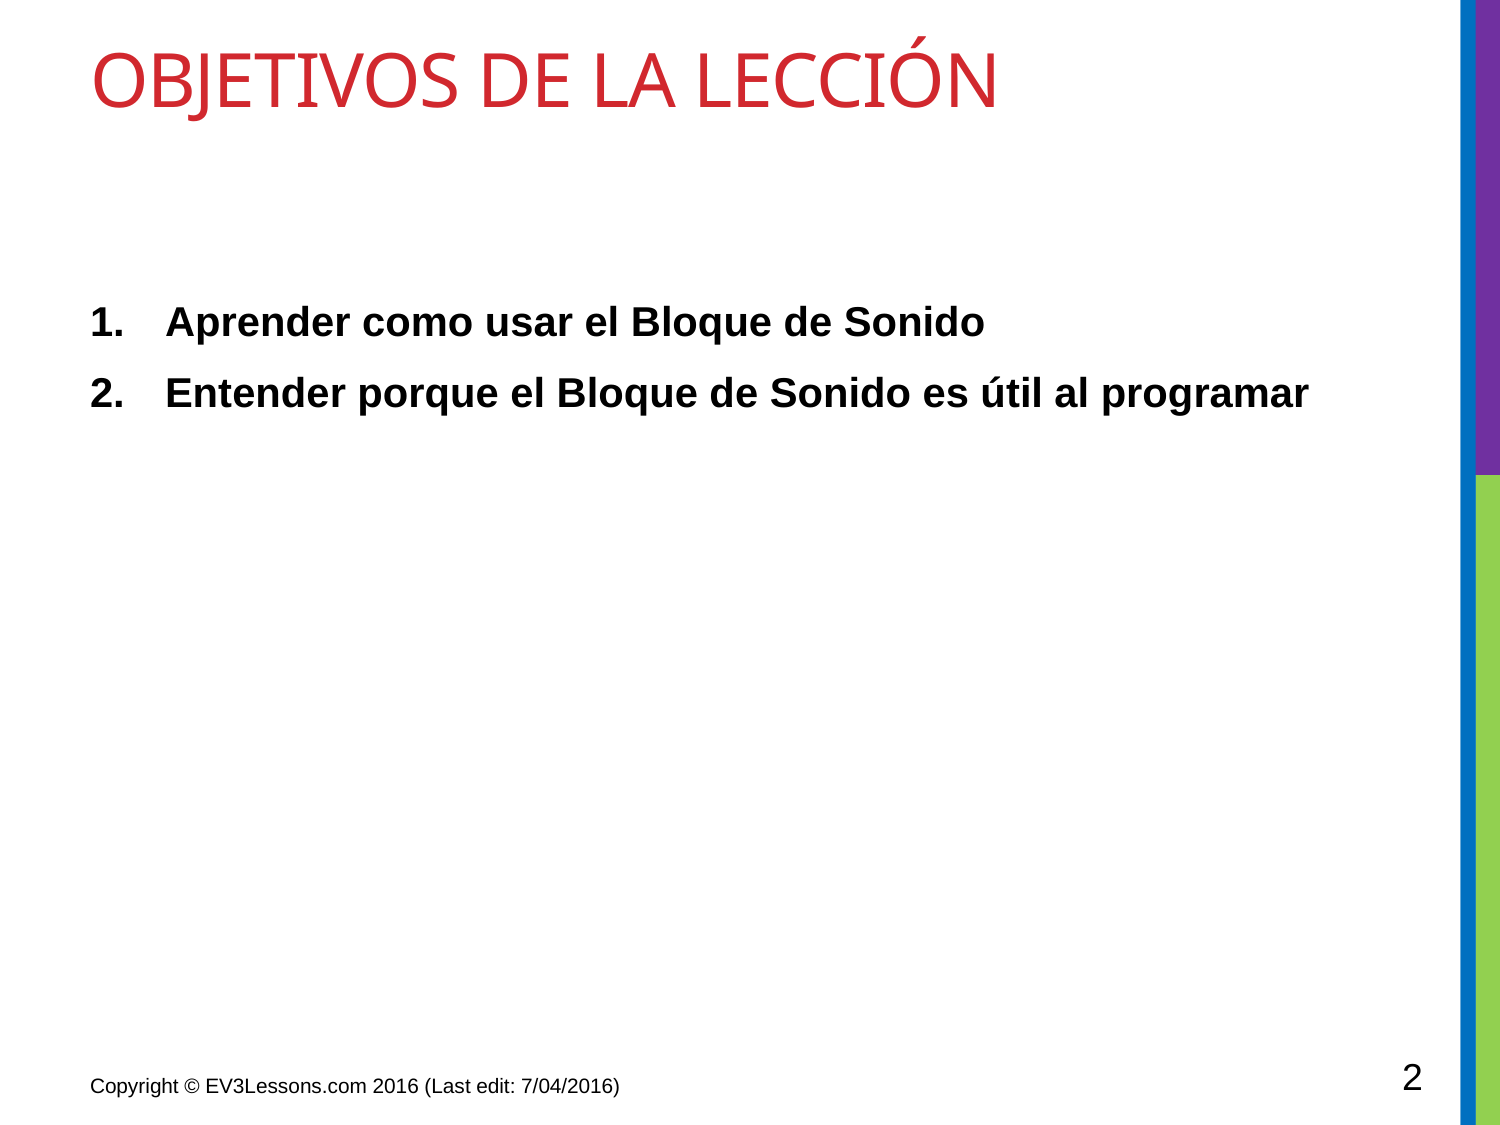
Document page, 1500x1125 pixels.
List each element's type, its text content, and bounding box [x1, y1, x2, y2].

slide_number 2 [1387, 1045, 1491, 1106]
title Objetivos de la lección [75, 25, 1428, 250]
list Aprender como usar el Bloque de Sonido Entender porque el Bloque de Sonido es útil al programar [75, 287, 1428, 1005]
footer Copyright © EV3Lessons.com 2016 (Last edit: 7/04/2016) [75, 1065, 638, 1112]
